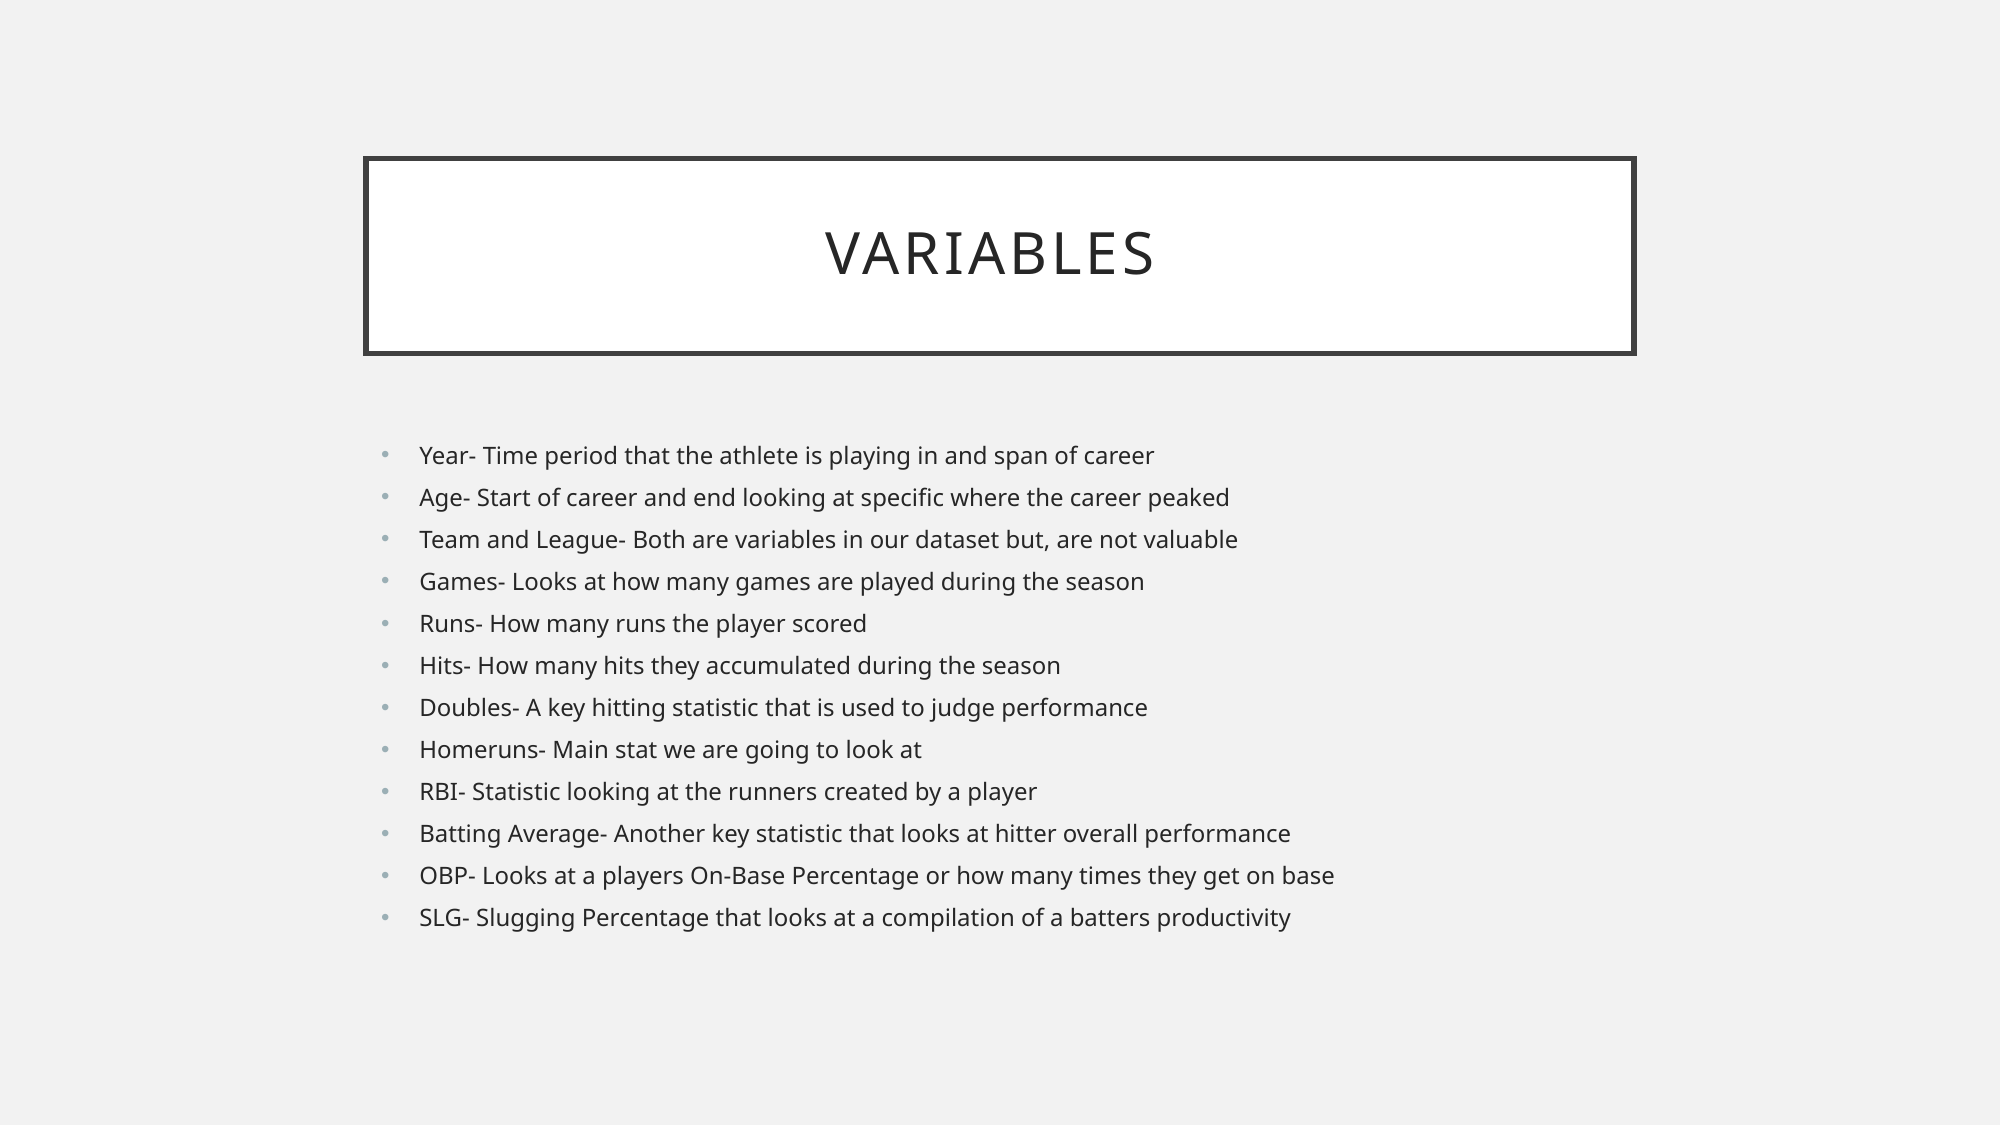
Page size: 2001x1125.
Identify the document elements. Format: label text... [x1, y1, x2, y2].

title Variables [363, 156, 1637, 356]
list Year- Time period that the athlete is playing in and span of career Age- Start of career and end looking at specific where the career peaked Team and League- Both are variables in our dataset but, are not valuable Games- Looks at how many games are played during the season Runs- How many runs the player scored Hits- How many hits they accumulated during the season Doubles- A key hitting statistic that is used to judge performance Homeruns- Main stat we are going to look at RBI- Statistic looking at the runners created by a player Batting Average- Another key statistic that looks at hitter overall performance OBP- Looks at a players On-Base Percentage or how many times they get on base SLG- Slugging Percentage that looks at a compilation of a batters productivity [366, 432, 1634, 942]
